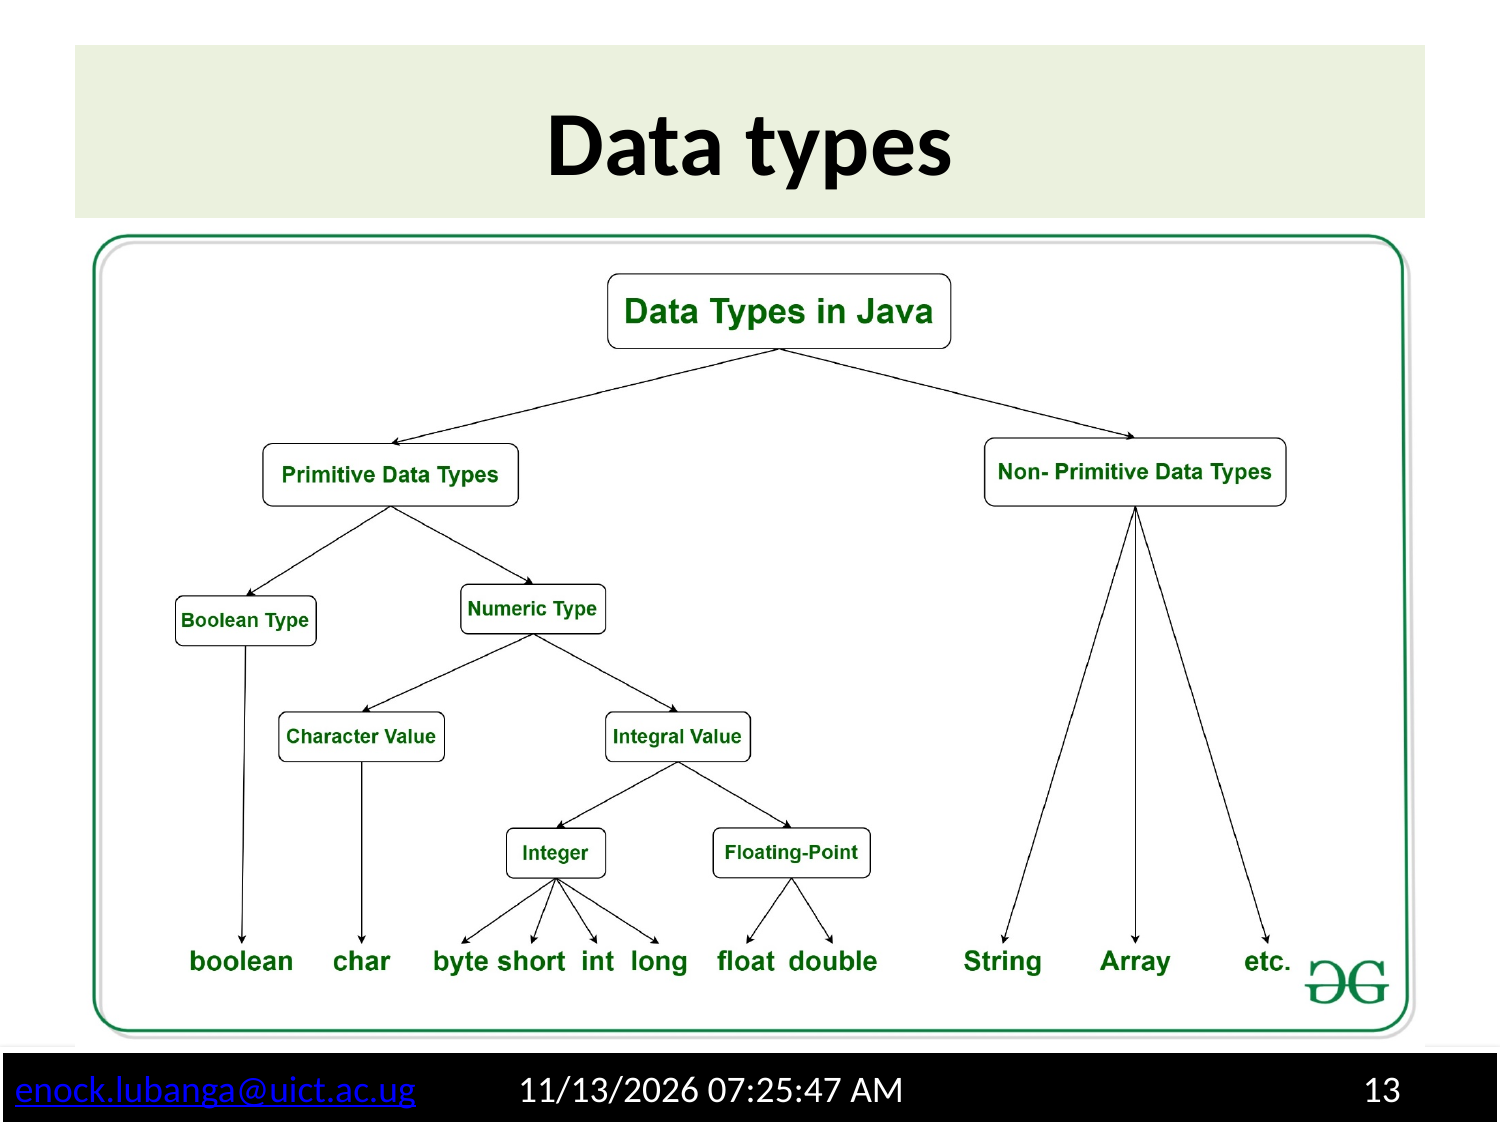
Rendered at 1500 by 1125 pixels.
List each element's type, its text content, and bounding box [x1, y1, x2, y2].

title Data types [75, 45, 1425, 217]
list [74, 218, 1426, 1050]
